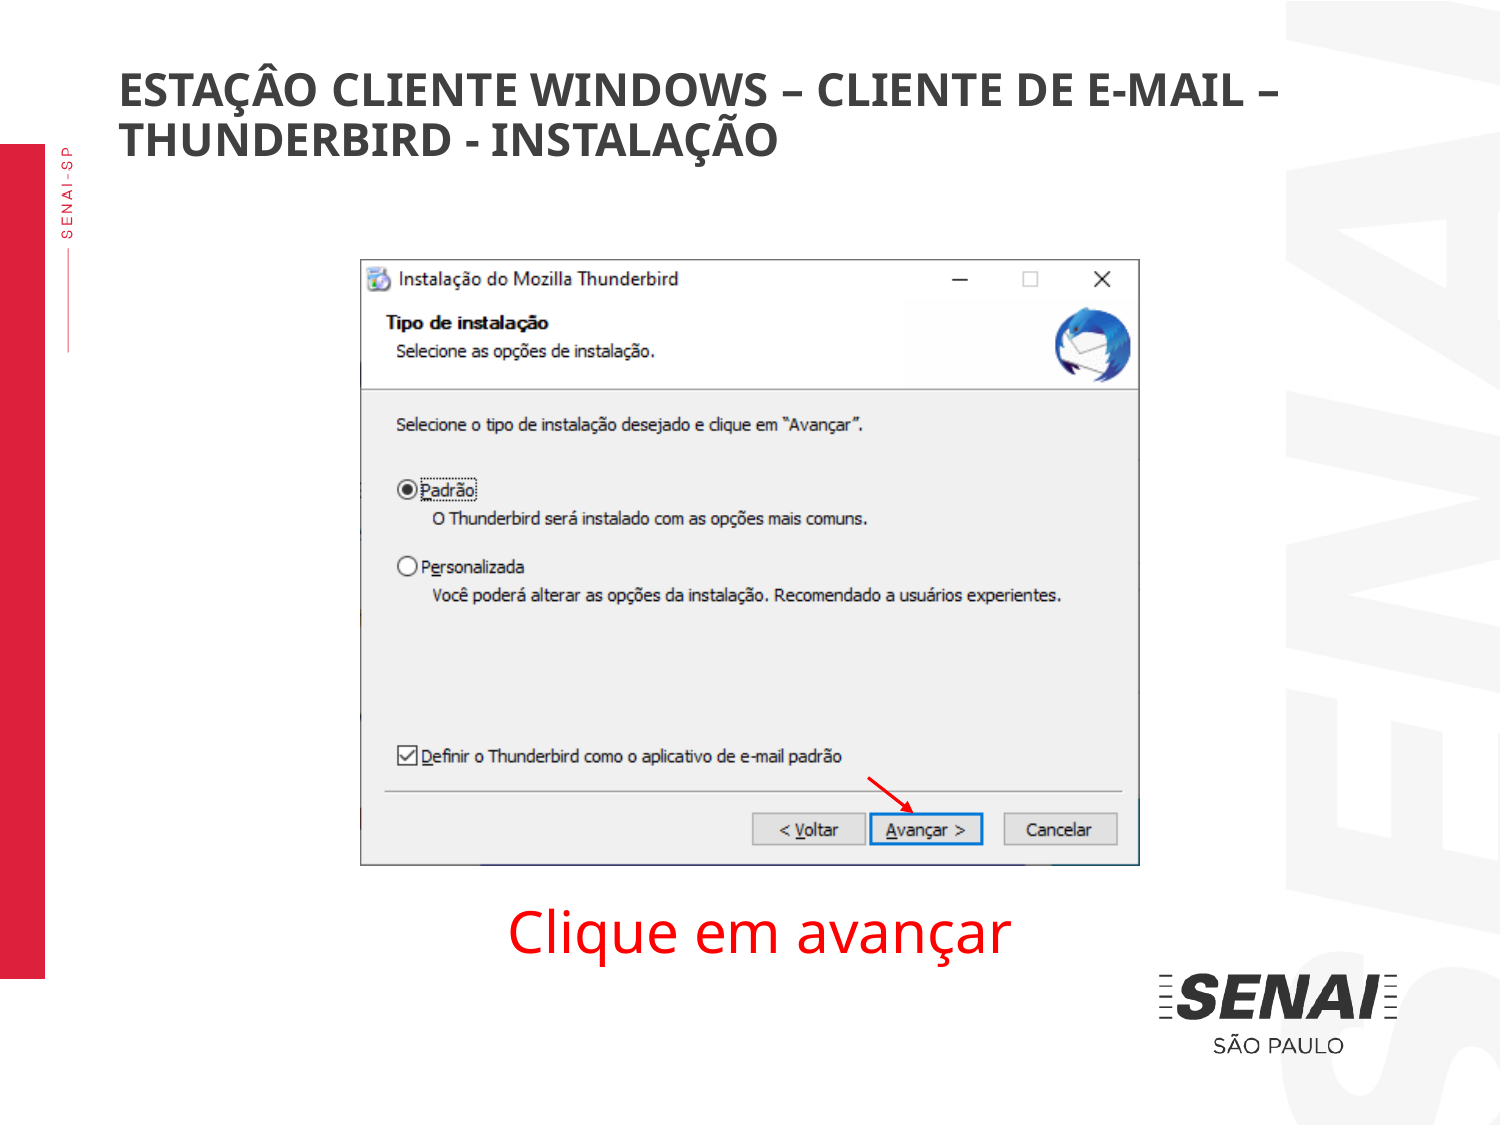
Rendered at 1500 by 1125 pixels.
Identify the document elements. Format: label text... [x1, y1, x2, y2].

picture [0, 0, 1500, 1125]
list Clique em avançar [373, 896, 1148, 983]
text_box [868, 777, 914, 814]
list ESTAÇÂO CLIENTE WINDOWS – CLIENTE DE E-MAIL – THUNDERBIRD - INSTALAÇÃO [103, 59, 1364, 175]
